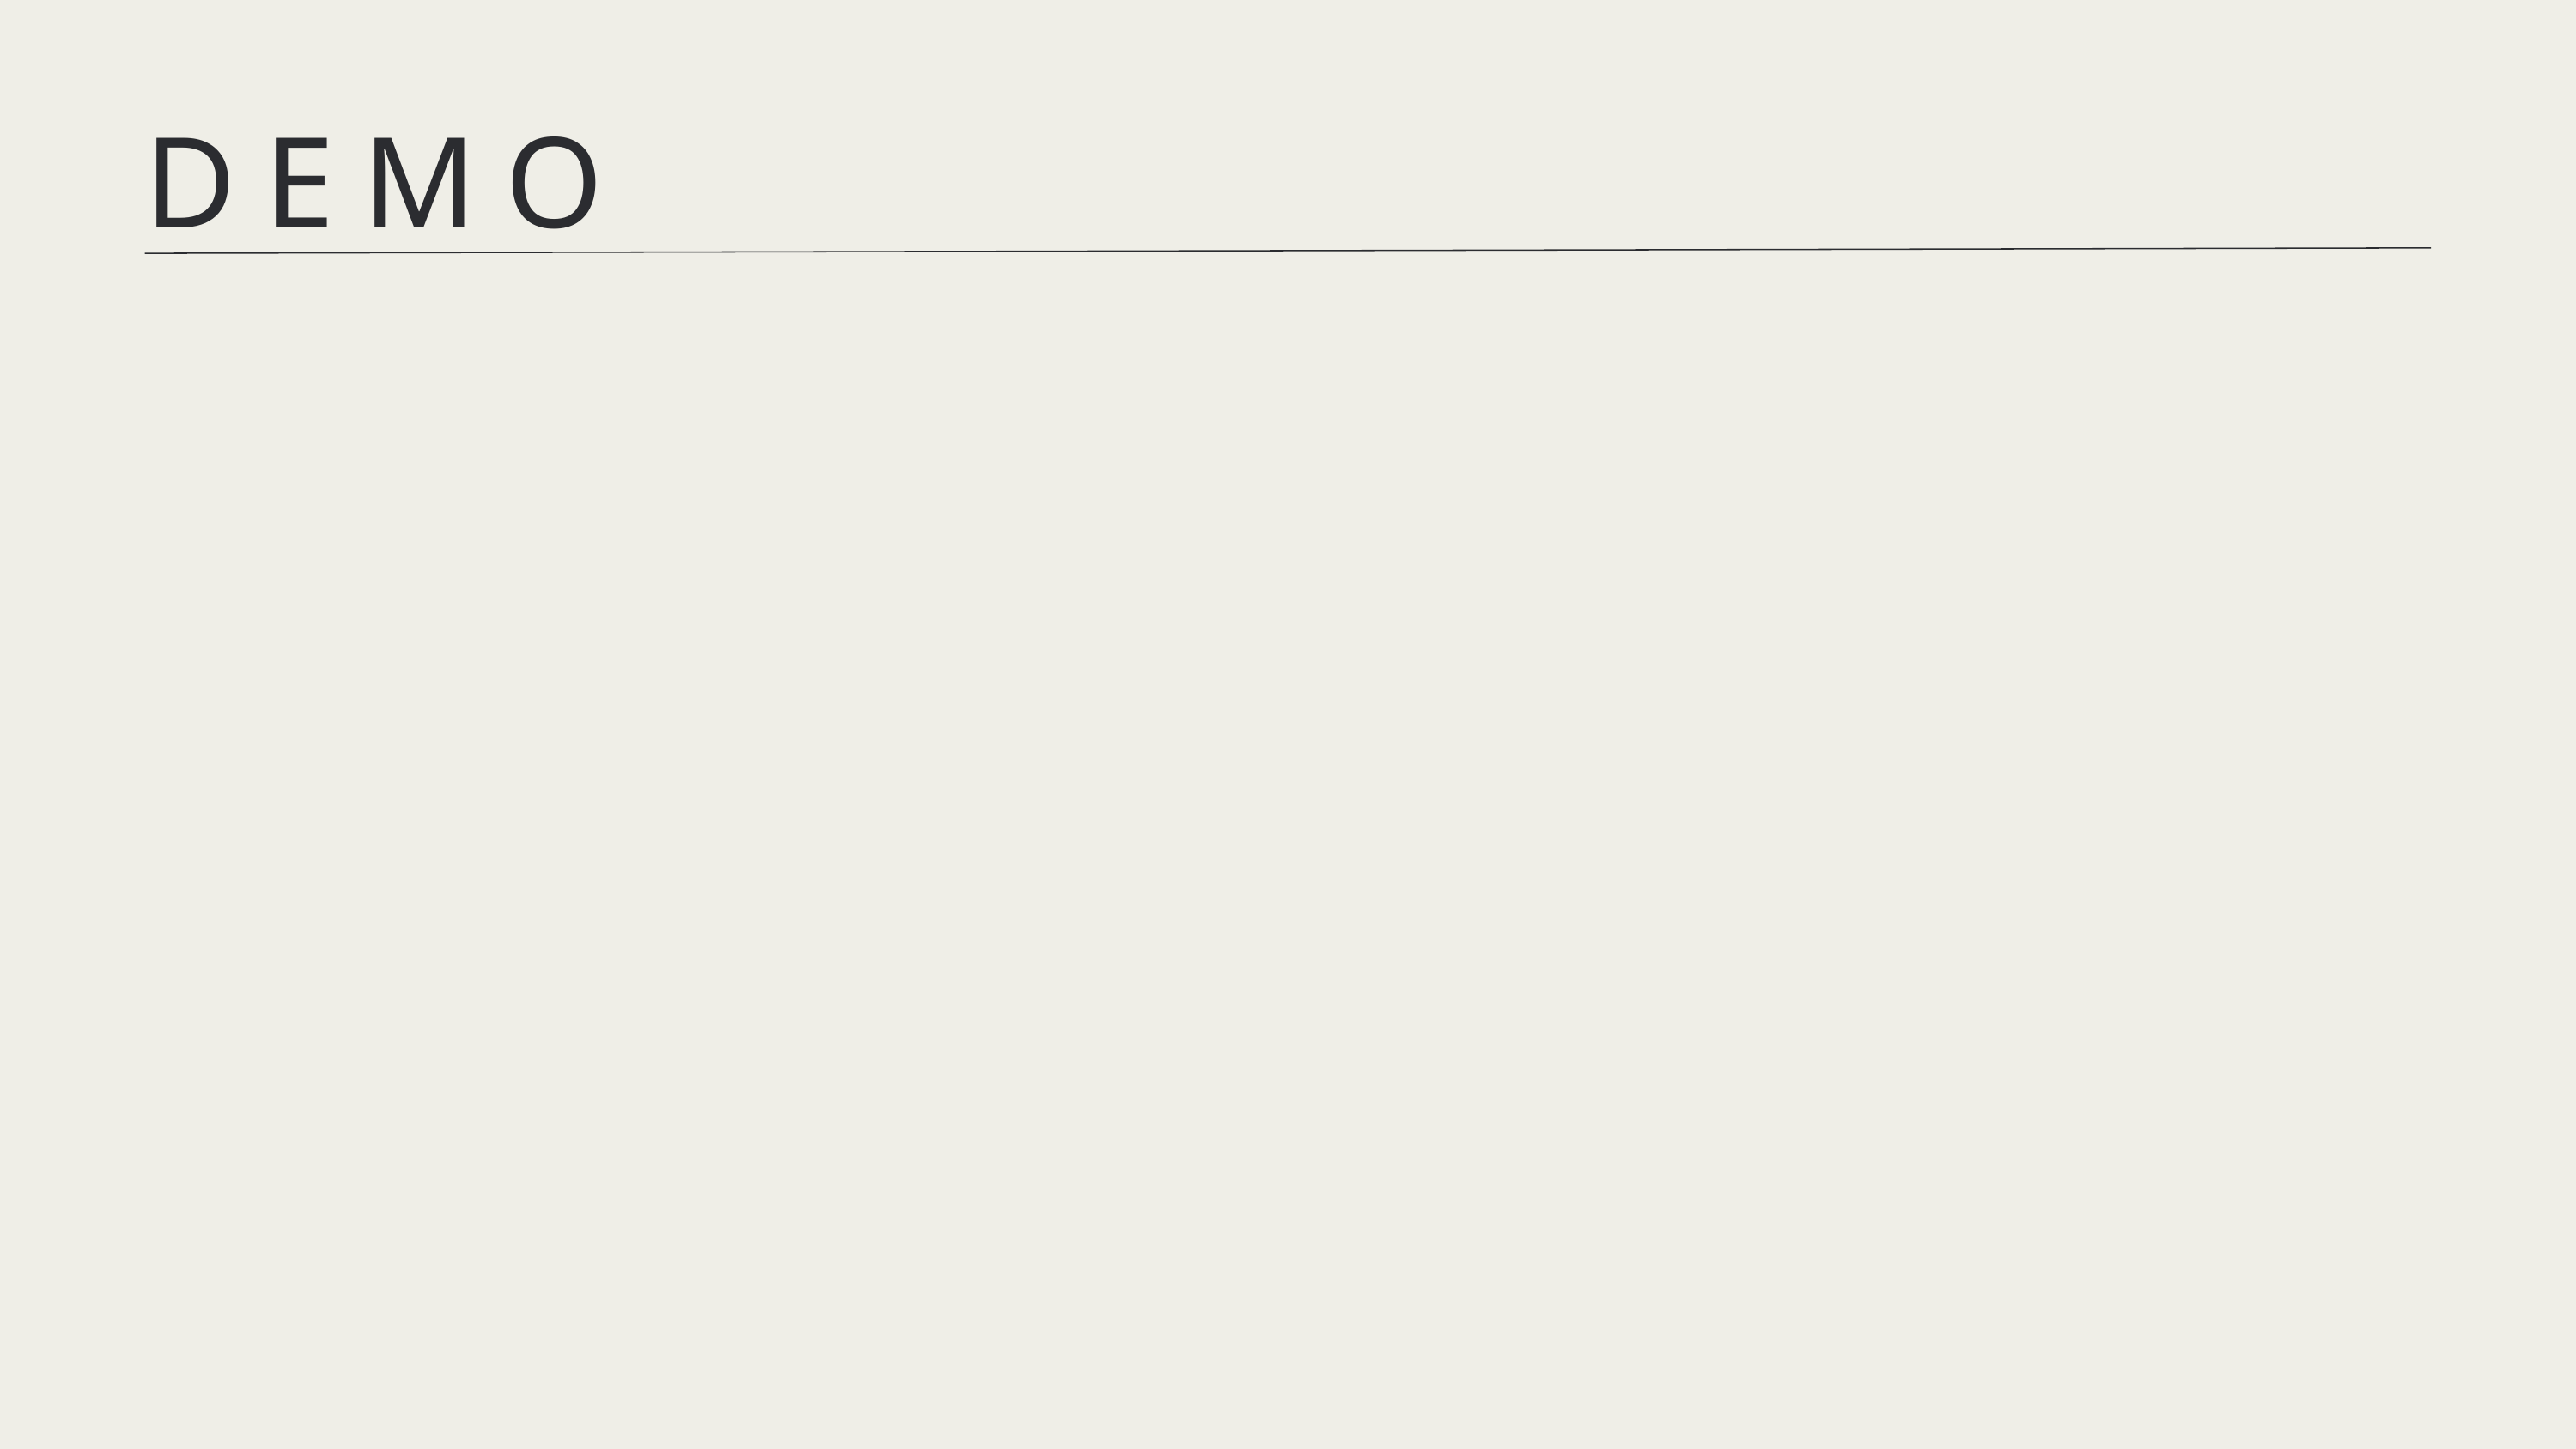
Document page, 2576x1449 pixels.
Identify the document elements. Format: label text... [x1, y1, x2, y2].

text_box DEMO [144, 76, 2432, 253]
